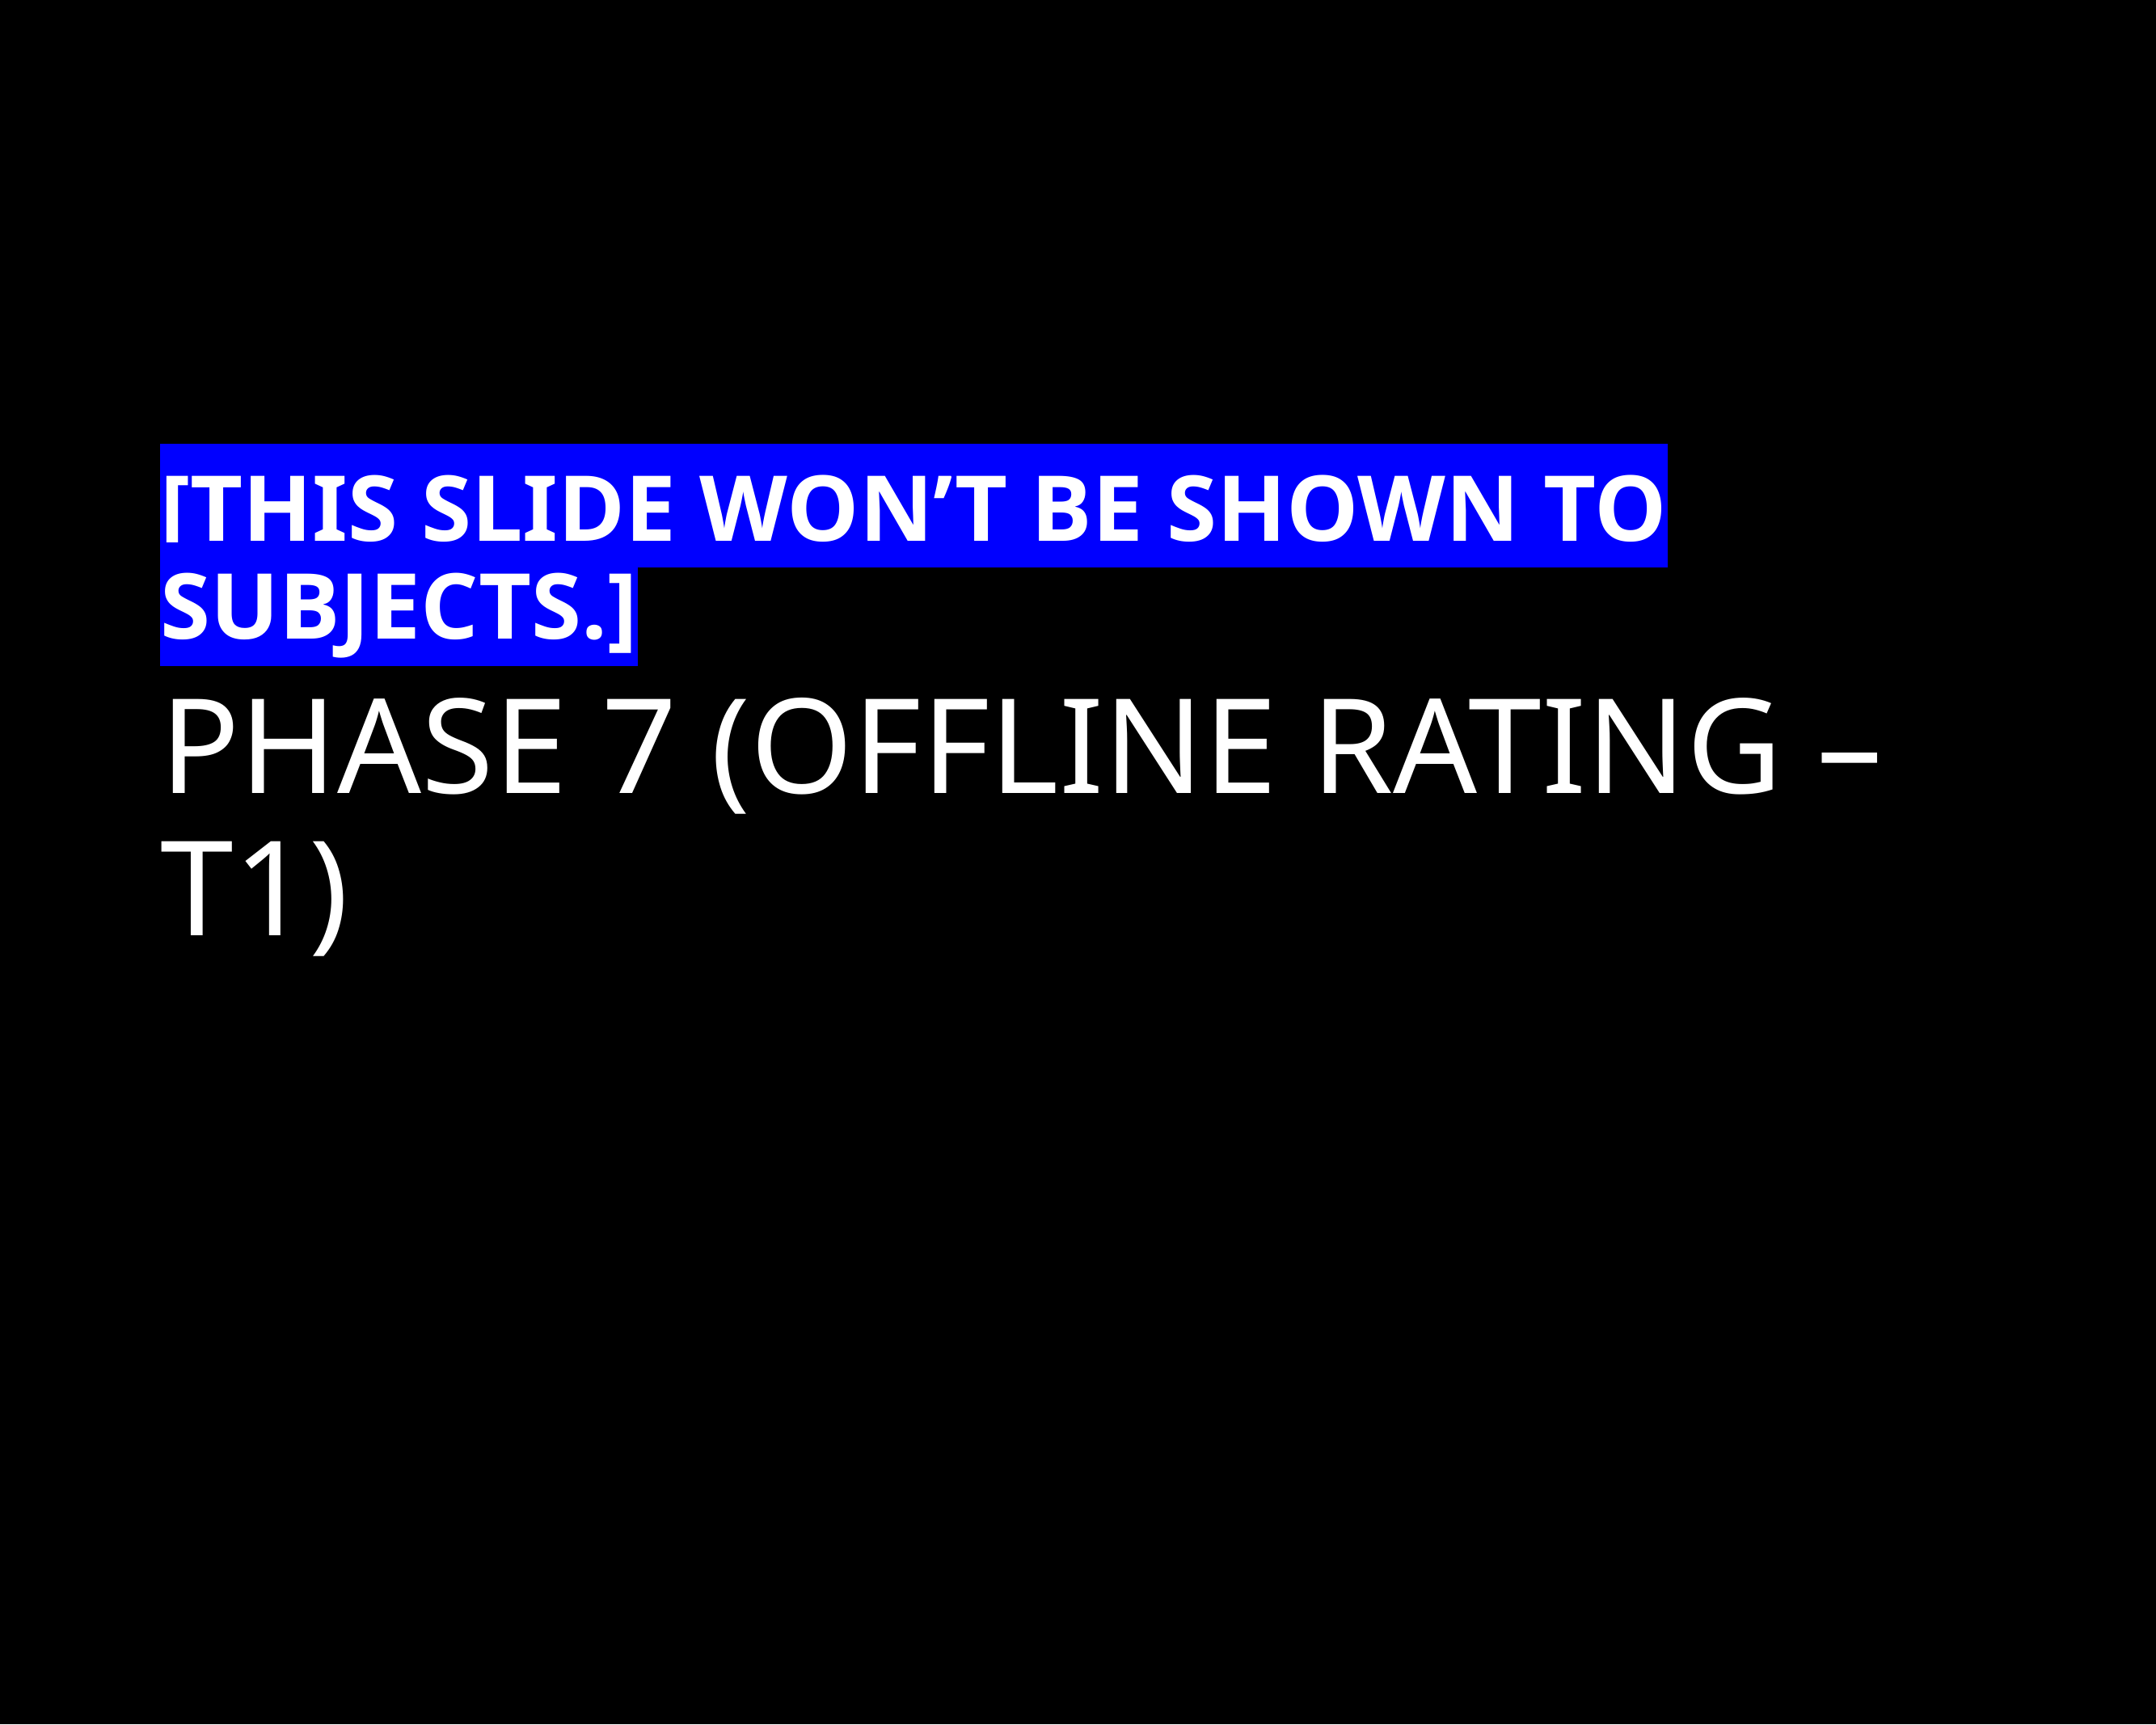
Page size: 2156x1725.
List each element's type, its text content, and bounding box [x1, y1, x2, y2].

text_box [THIS SLIDE WON’T BE SHOWN TO SUBJECTS.] [148, 443, 2008, 678]
title PHASE 7 (OFFLINE RATING – T1) [148, 705, 2008, 940]
